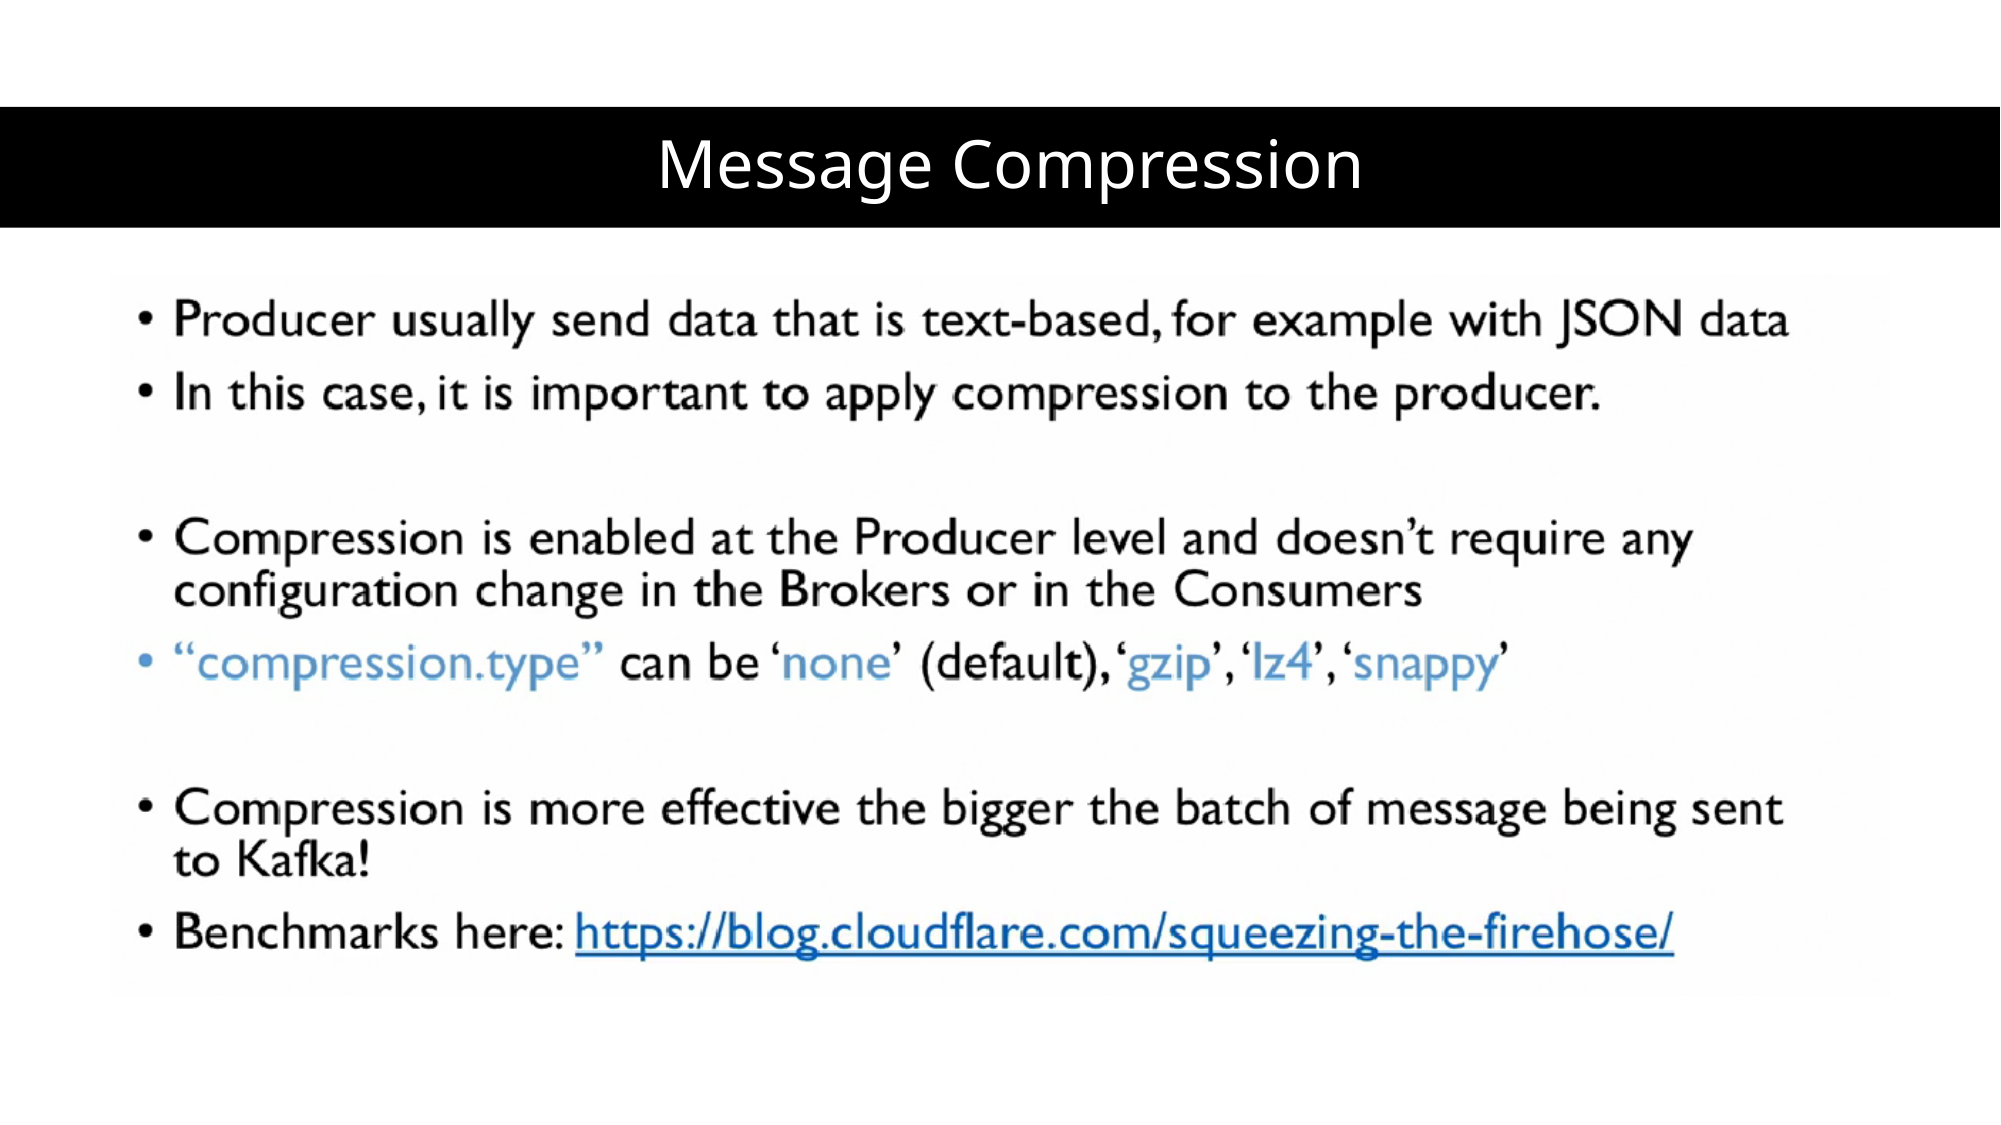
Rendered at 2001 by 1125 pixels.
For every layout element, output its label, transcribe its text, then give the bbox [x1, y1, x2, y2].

picture [110, 274, 1890, 996]
text_box [0, 106, 2000, 229]
title Message Compression [91, 105, 1931, 228]
